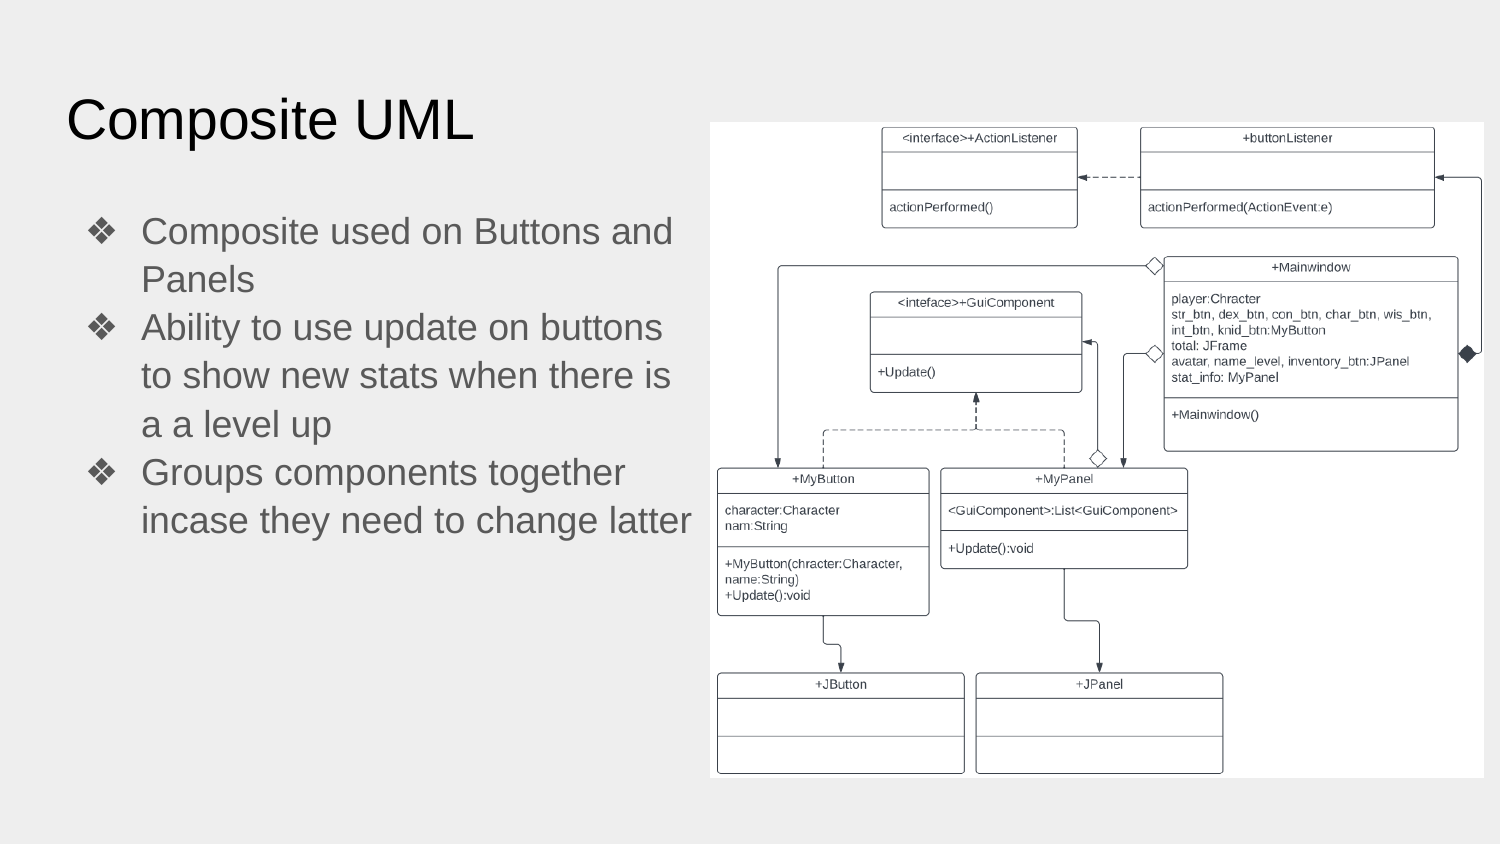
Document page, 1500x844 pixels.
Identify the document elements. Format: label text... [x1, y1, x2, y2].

title Composite UML [51, 72, 1449, 167]
list Composite used on Buttons and Panels Ability to use update on buttons to show new stats when there is a a level up Groups components together incase they need to change latter [51, 189, 705, 750]
picture [710, 122, 1484, 778]
